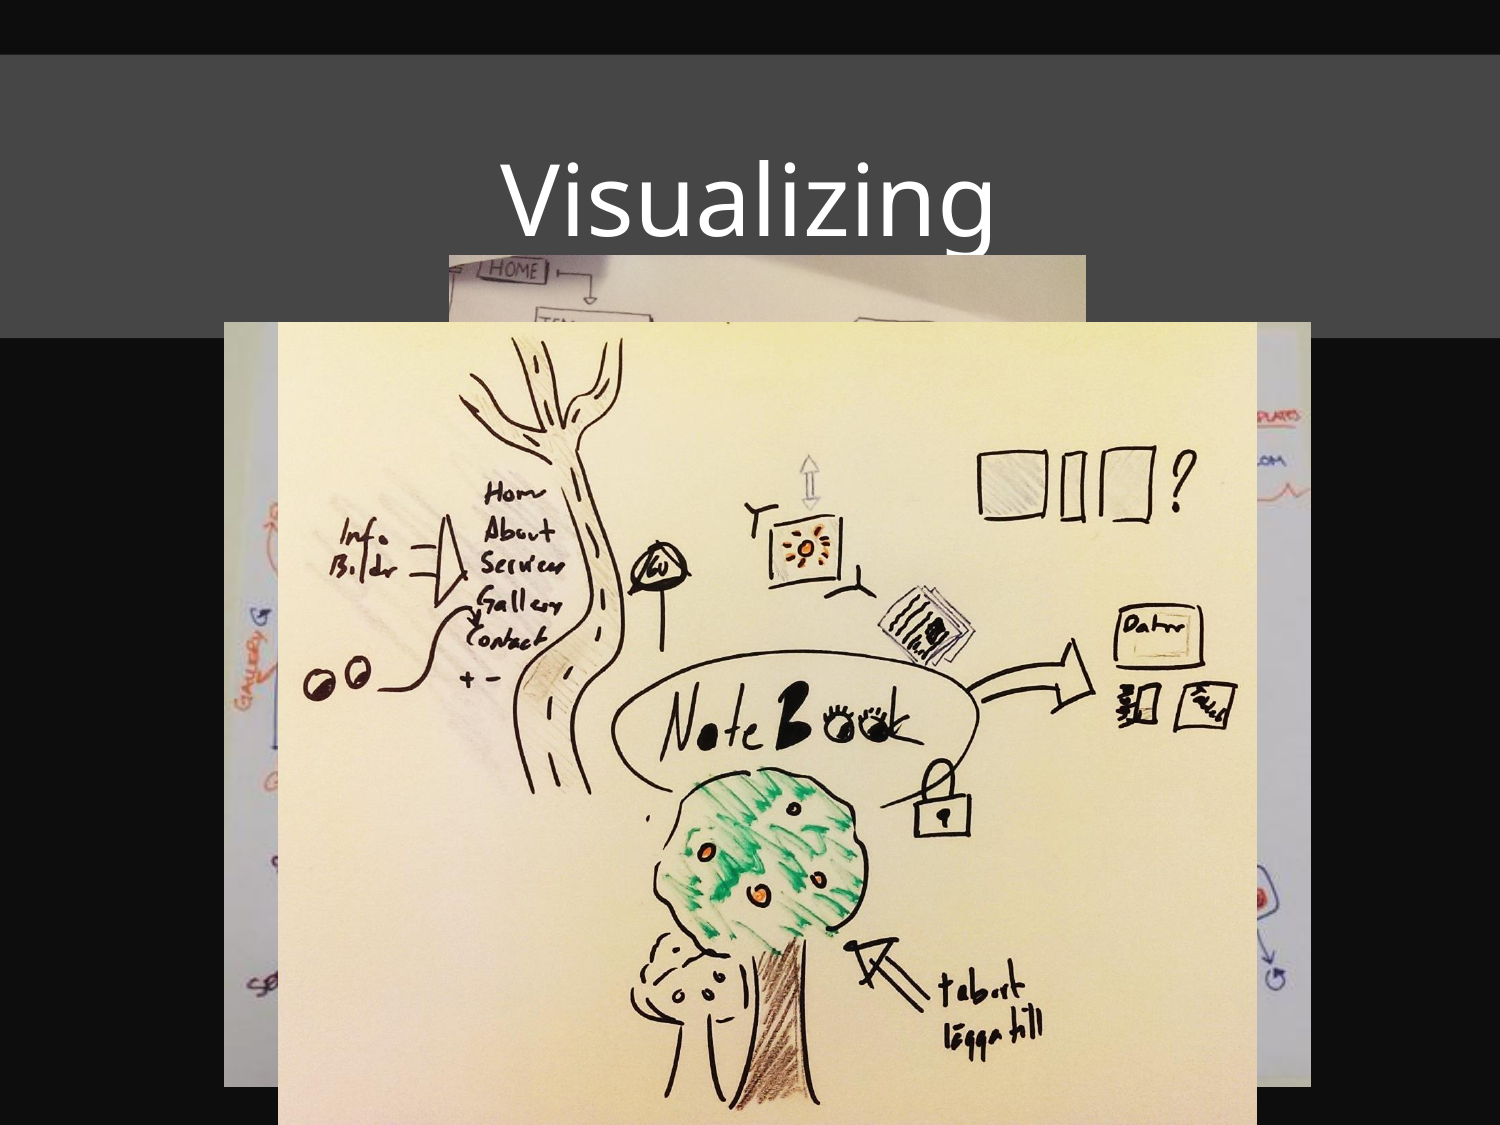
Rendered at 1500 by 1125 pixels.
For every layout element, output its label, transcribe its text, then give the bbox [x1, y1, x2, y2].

title Visualizing [0, 54, 1500, 339]
picture [224, 255, 1311, 1125]
